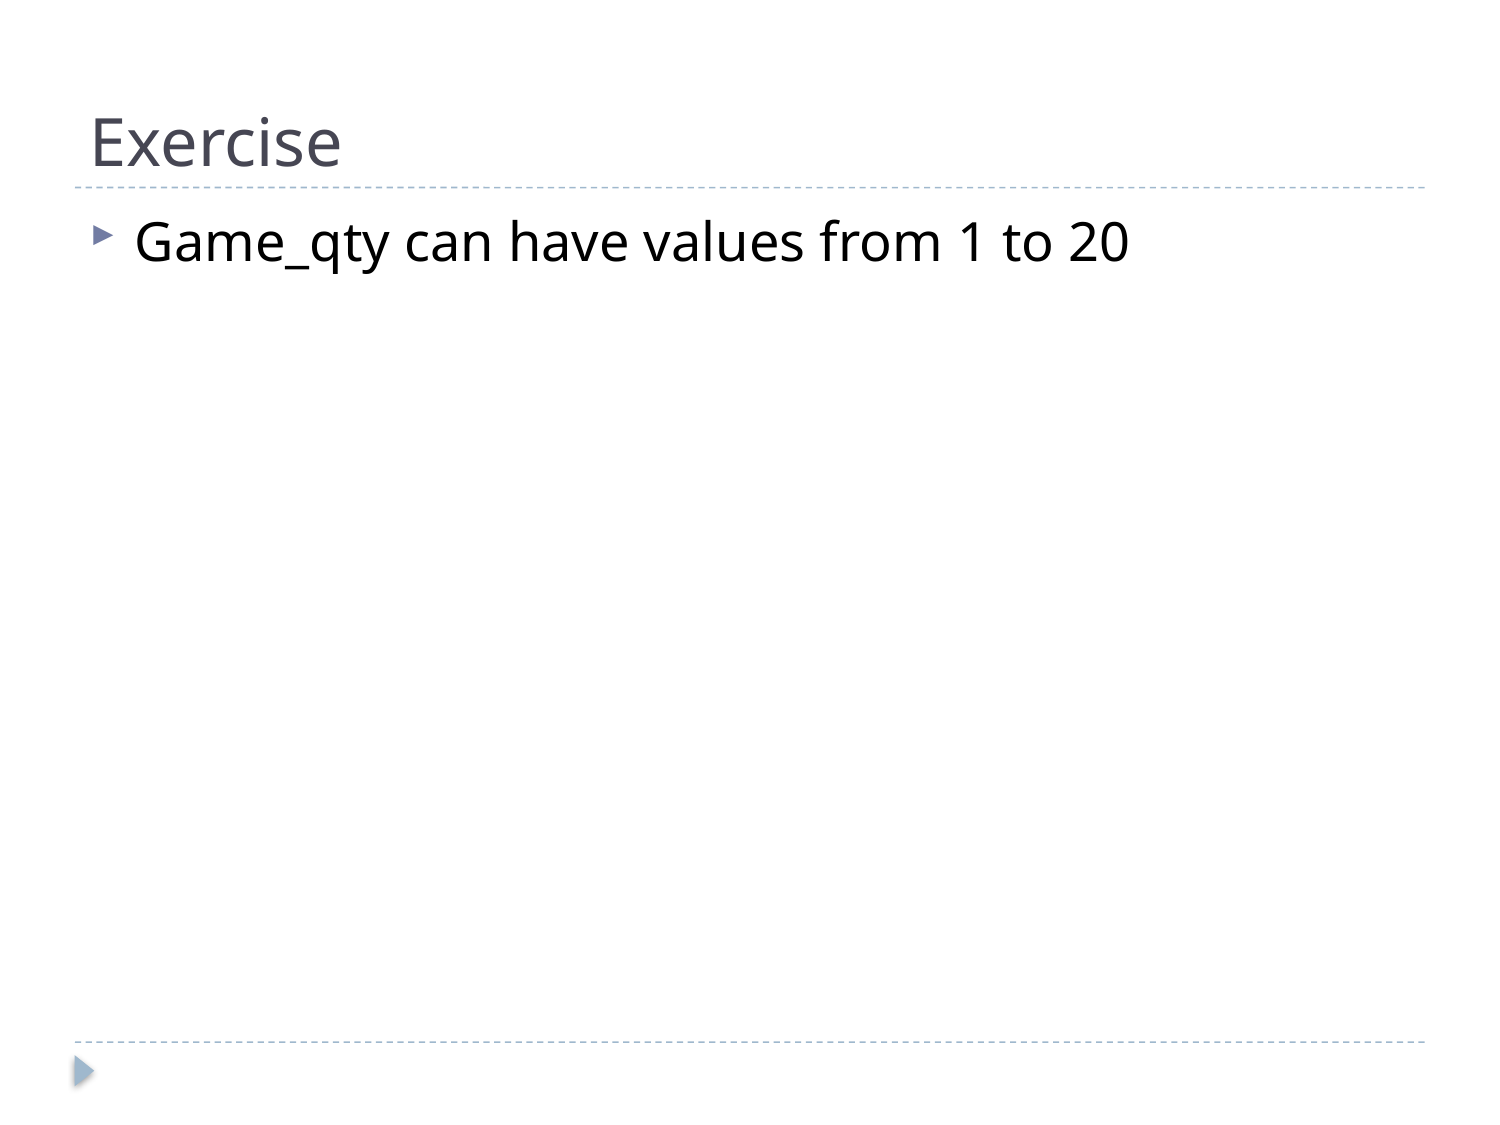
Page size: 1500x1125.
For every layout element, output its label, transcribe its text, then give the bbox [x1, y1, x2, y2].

list Game_qty can have values from 1 to 20 [75, 200, 1425, 1010]
title Exercise [75, 24, 1425, 188]
